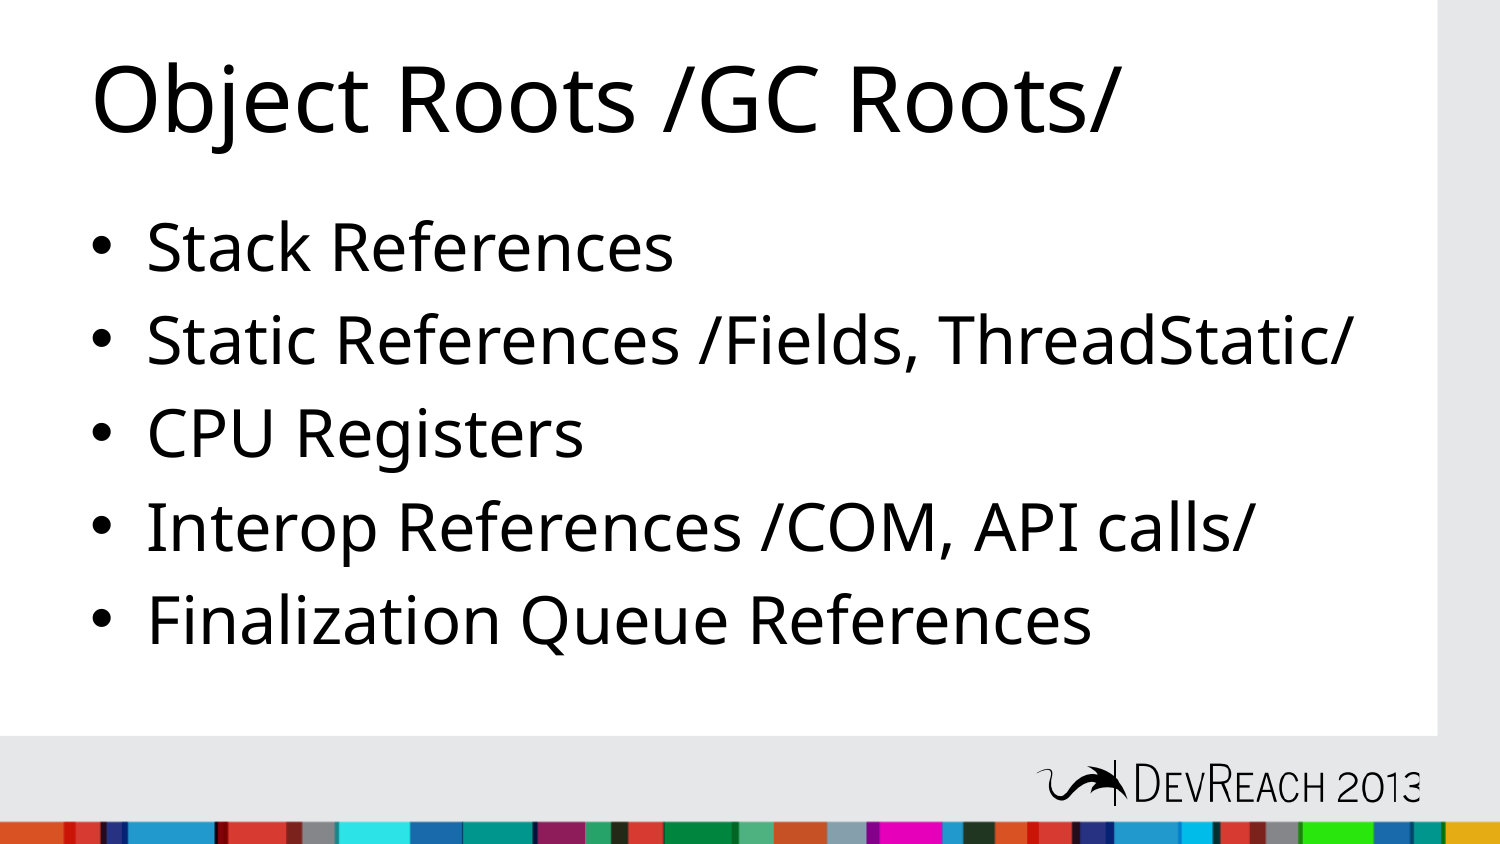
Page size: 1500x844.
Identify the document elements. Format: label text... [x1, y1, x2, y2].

list Stack References Static References /Fields, ThreadStatic/ CPU Registers Interop References /COM, API calls/ Finalization Queue References [75, 196, 1425, 721]
title Object Roots /GC Roots/ [75, 33, 1425, 175]
picture [0, 0, 1500, 844]
